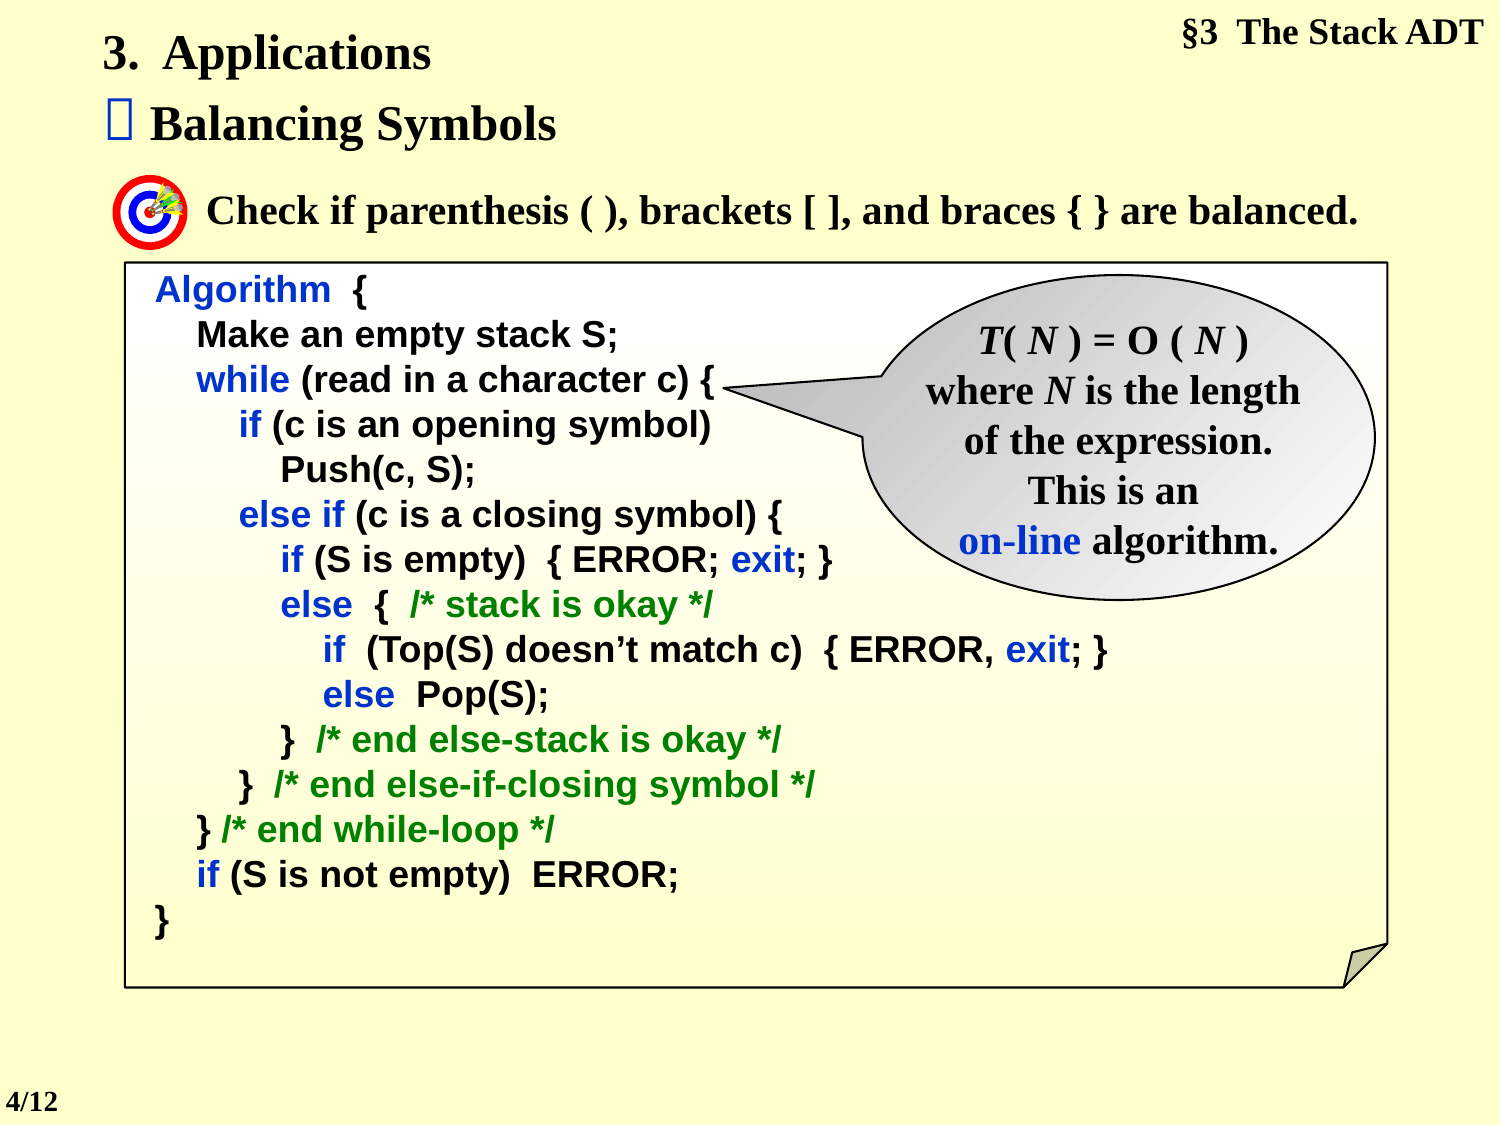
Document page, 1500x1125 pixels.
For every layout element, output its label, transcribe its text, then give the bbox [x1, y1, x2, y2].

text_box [112, 174, 1413, 251]
text_box §3 The Stack ADT [1099, 0, 1499, 60]
text_box  Balancing Symbols [87, 75, 613, 160]
text_box T( N ) = O ( N ) where N is the length of the expression. This is an on-line algorithm. [722, 275, 1375, 601]
text_box Algorithm { Make an empty stack S; while (read in a character c) { if (c is an opening symbol) Push(c, S); else if (c is a closing symbol) { if (S is empty) { ERROR; exit; } else { /* stack is okay */ if (Top(S) doesn’t match c) { ERROR, exit; } else Pop(S); } /* end else-stack is okay */ } /* end else-if-closing symbol */ } /* end while-loop */ if (S is not empty) ERROR; } [124, 262, 1388, 988]
text_box 3. Applications [87, 12, 500, 75]
text_box 4/12 [0, 1074, 124, 1125]
